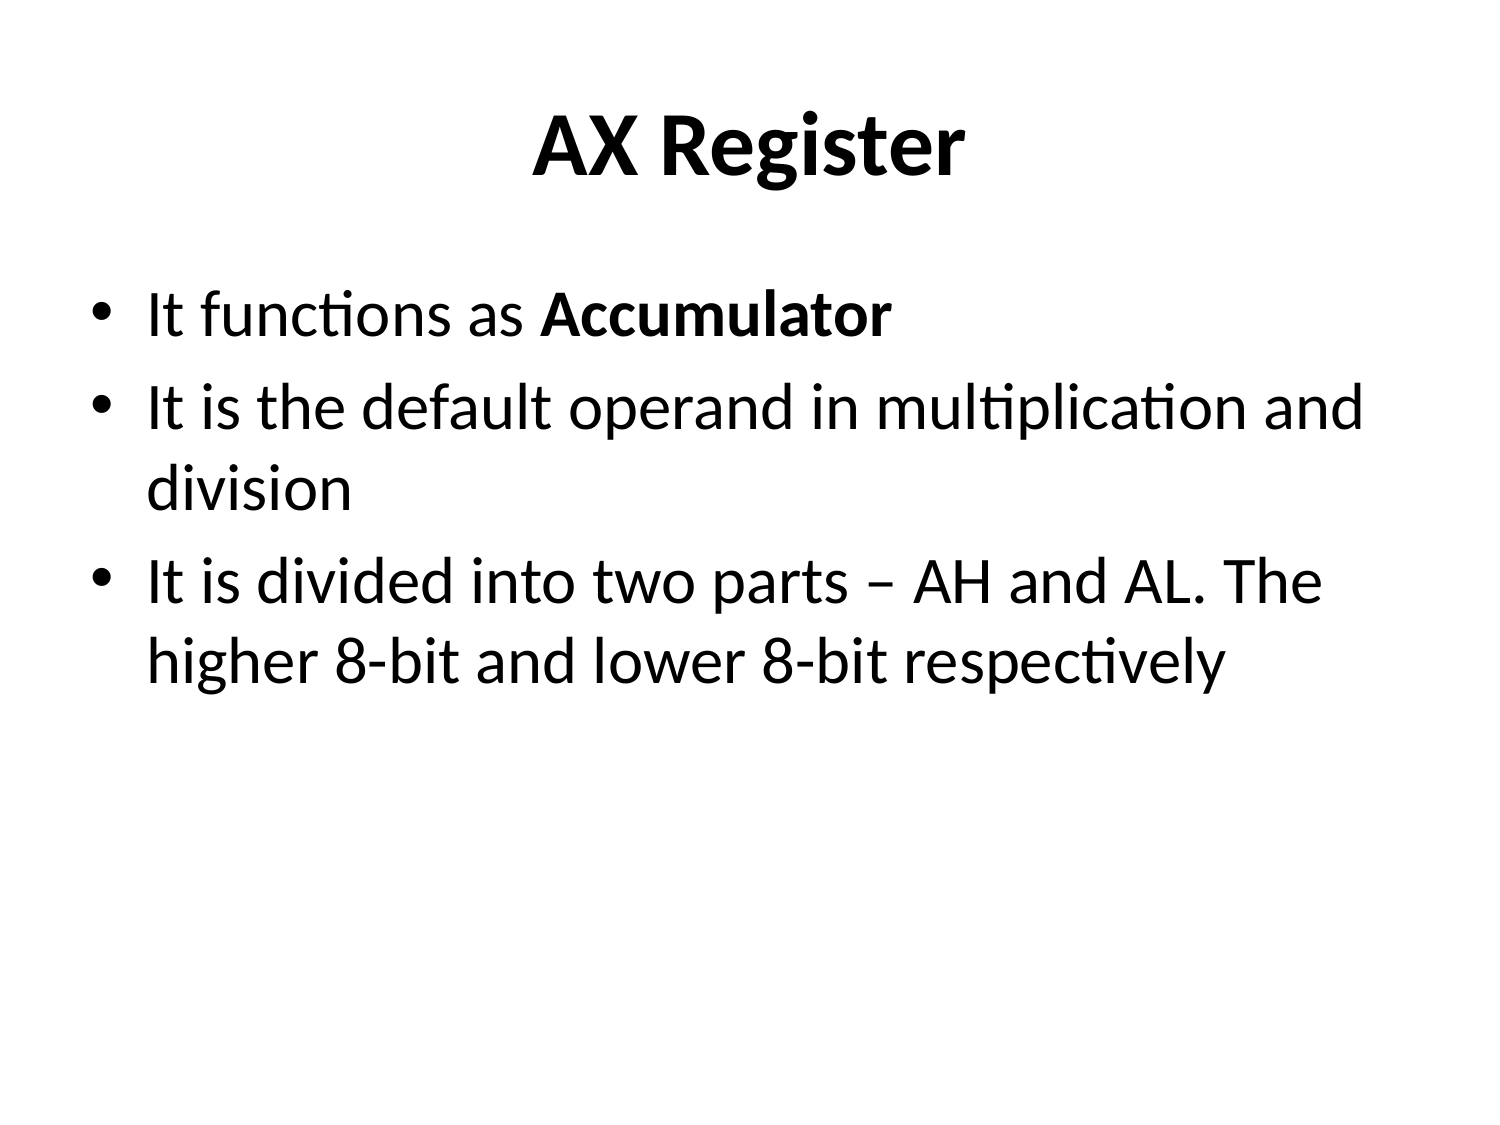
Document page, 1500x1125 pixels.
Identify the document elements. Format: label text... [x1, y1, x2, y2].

list It functions as Accumulator It is the default operand in multiplication and division It is divided into two parts – AH and AL. The higher 8-bit and lower 8-bit respectively [75, 262, 1425, 1005]
title AX Register [75, 45, 1425, 233]
